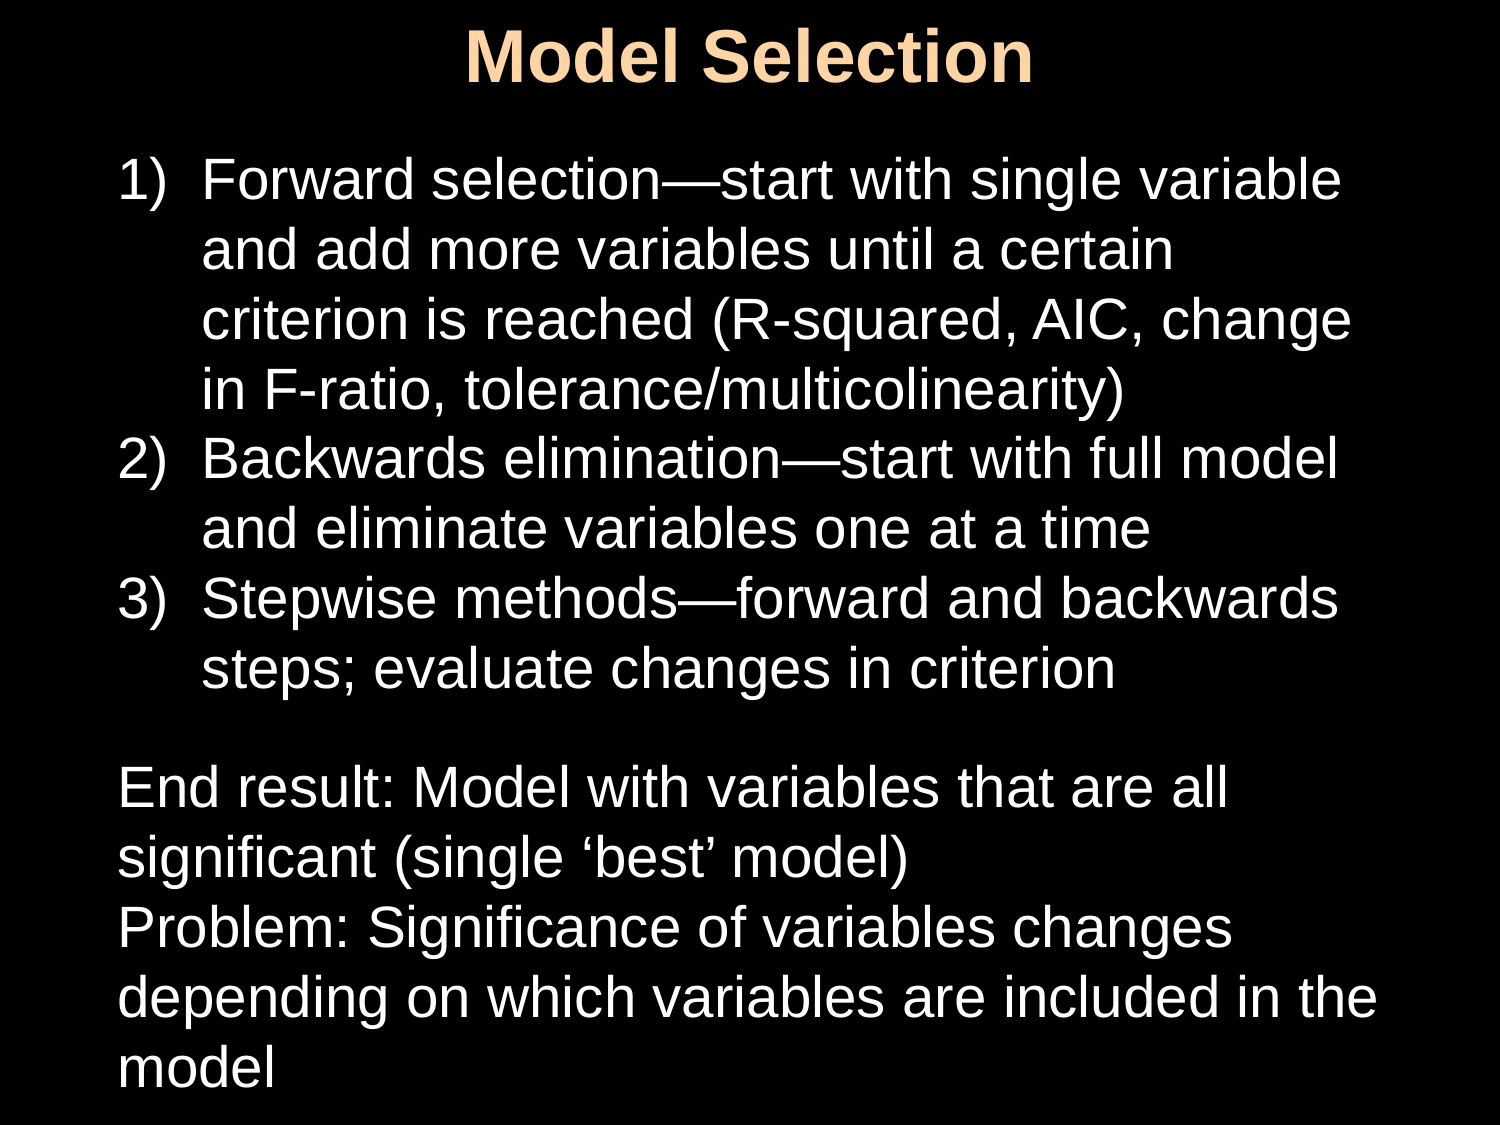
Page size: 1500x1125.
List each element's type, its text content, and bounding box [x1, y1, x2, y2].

text_box End result: Model with variables that are all significant (single ‘best’ model) Problem: Significance of variables changes depending on which variables are included in the model [102, 741, 1439, 1107]
text_box Forward selection—start with single variable and add more variables until a certain criterion is reached (R-squared, AIC, change in F-ratio, tolerance/multicolinearity) Backwards elimination—start with full model and eliminate variables one at a time Stepwise methods—forward and backwards steps; evaluate changes in criterion [102, 133, 1398, 708]
text_box Model Selection [0, 0, 1500, 105]
